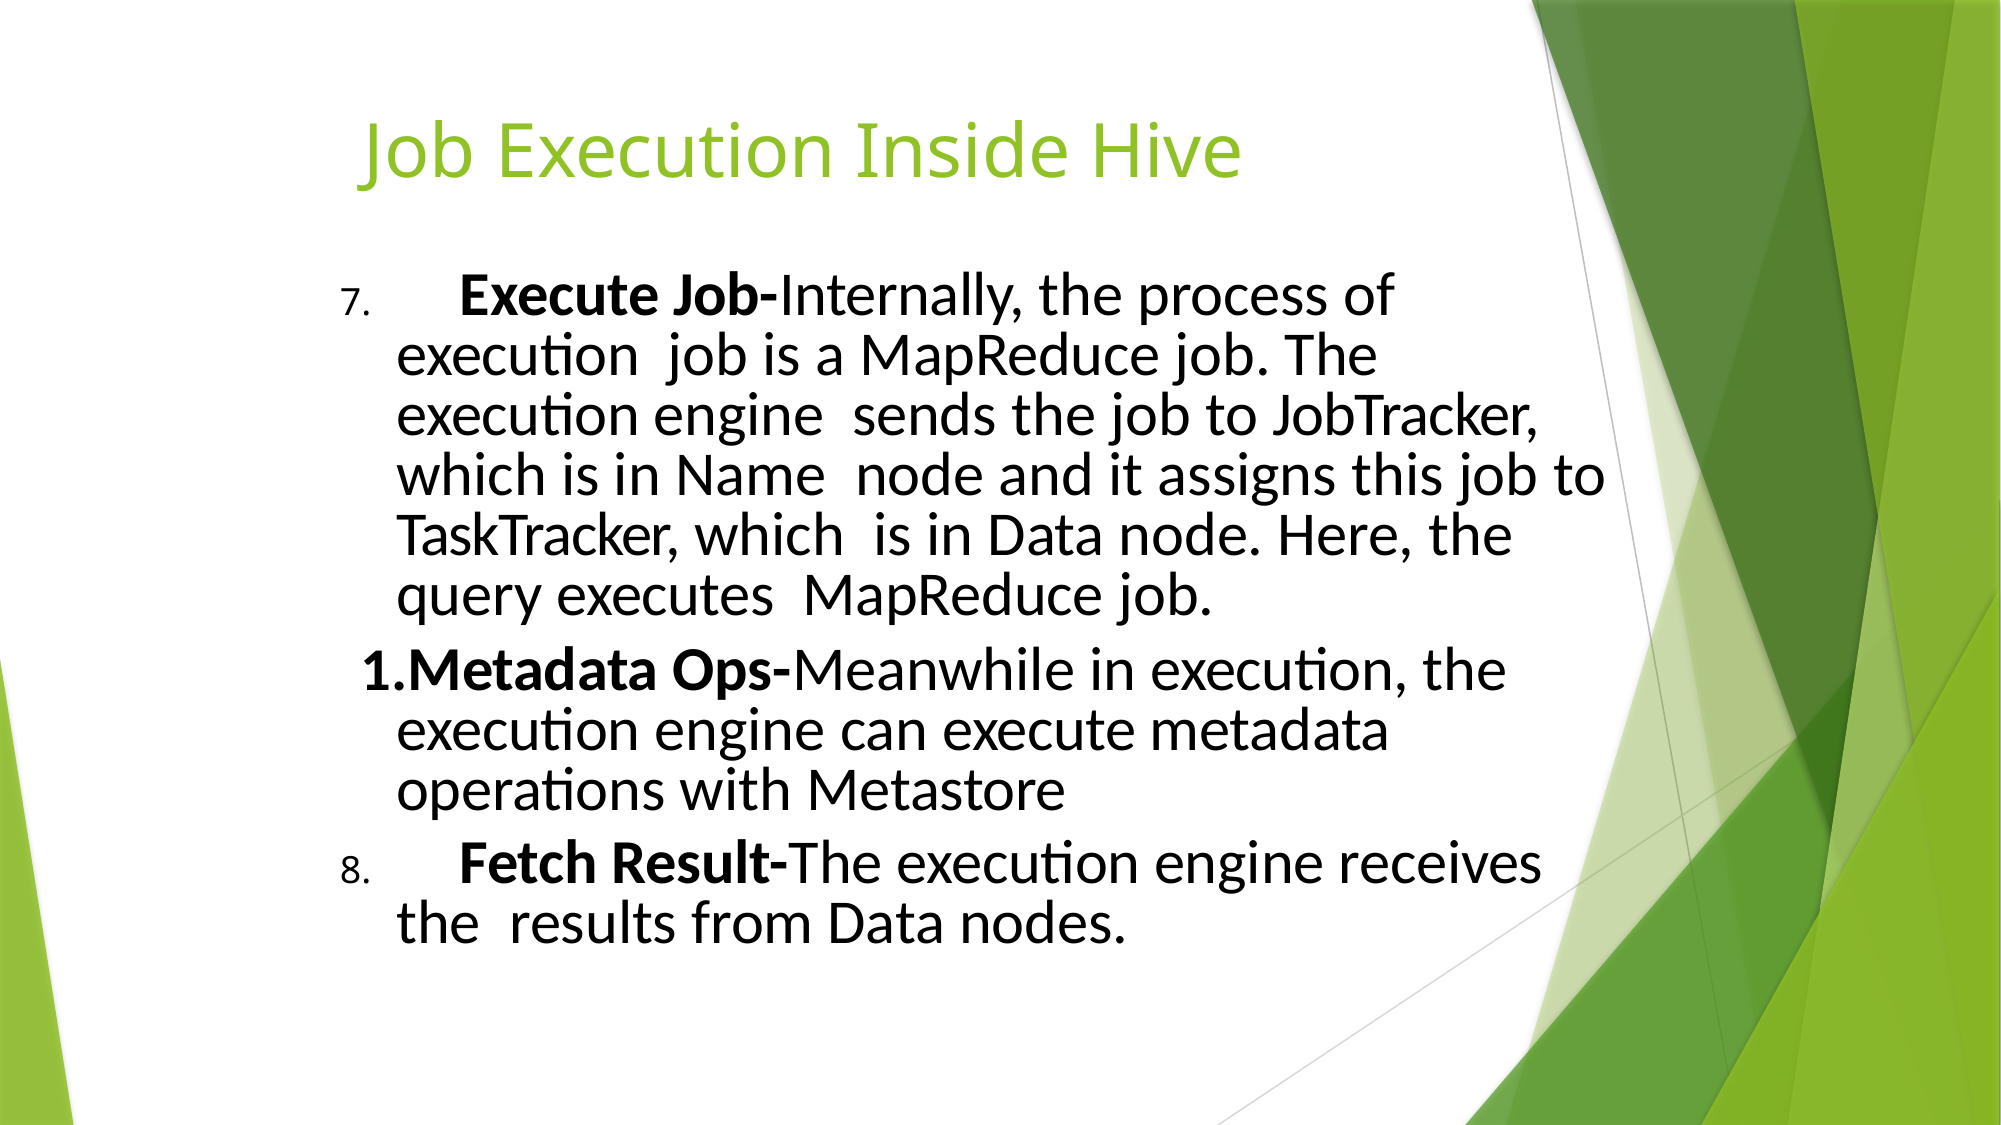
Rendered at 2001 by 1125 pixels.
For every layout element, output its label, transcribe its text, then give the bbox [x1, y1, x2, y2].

title Job Execution Inside Hive [361, 99, 1772, 291]
text_box Execute Job-Internally, the process of execution job is a MapReduce job. The execution engine sends the job to JobTracker, which is in Name node and it assigns this job to TaskTracker, which is in Data node. Here, the query executes MapReduce job. Metadata Ops-Meanwhile in execution, the execution engine can execute metadata operations with Metastore Fetch Result-The execution engine receives the results from Data nodes. [337, 250, 1631, 957]
